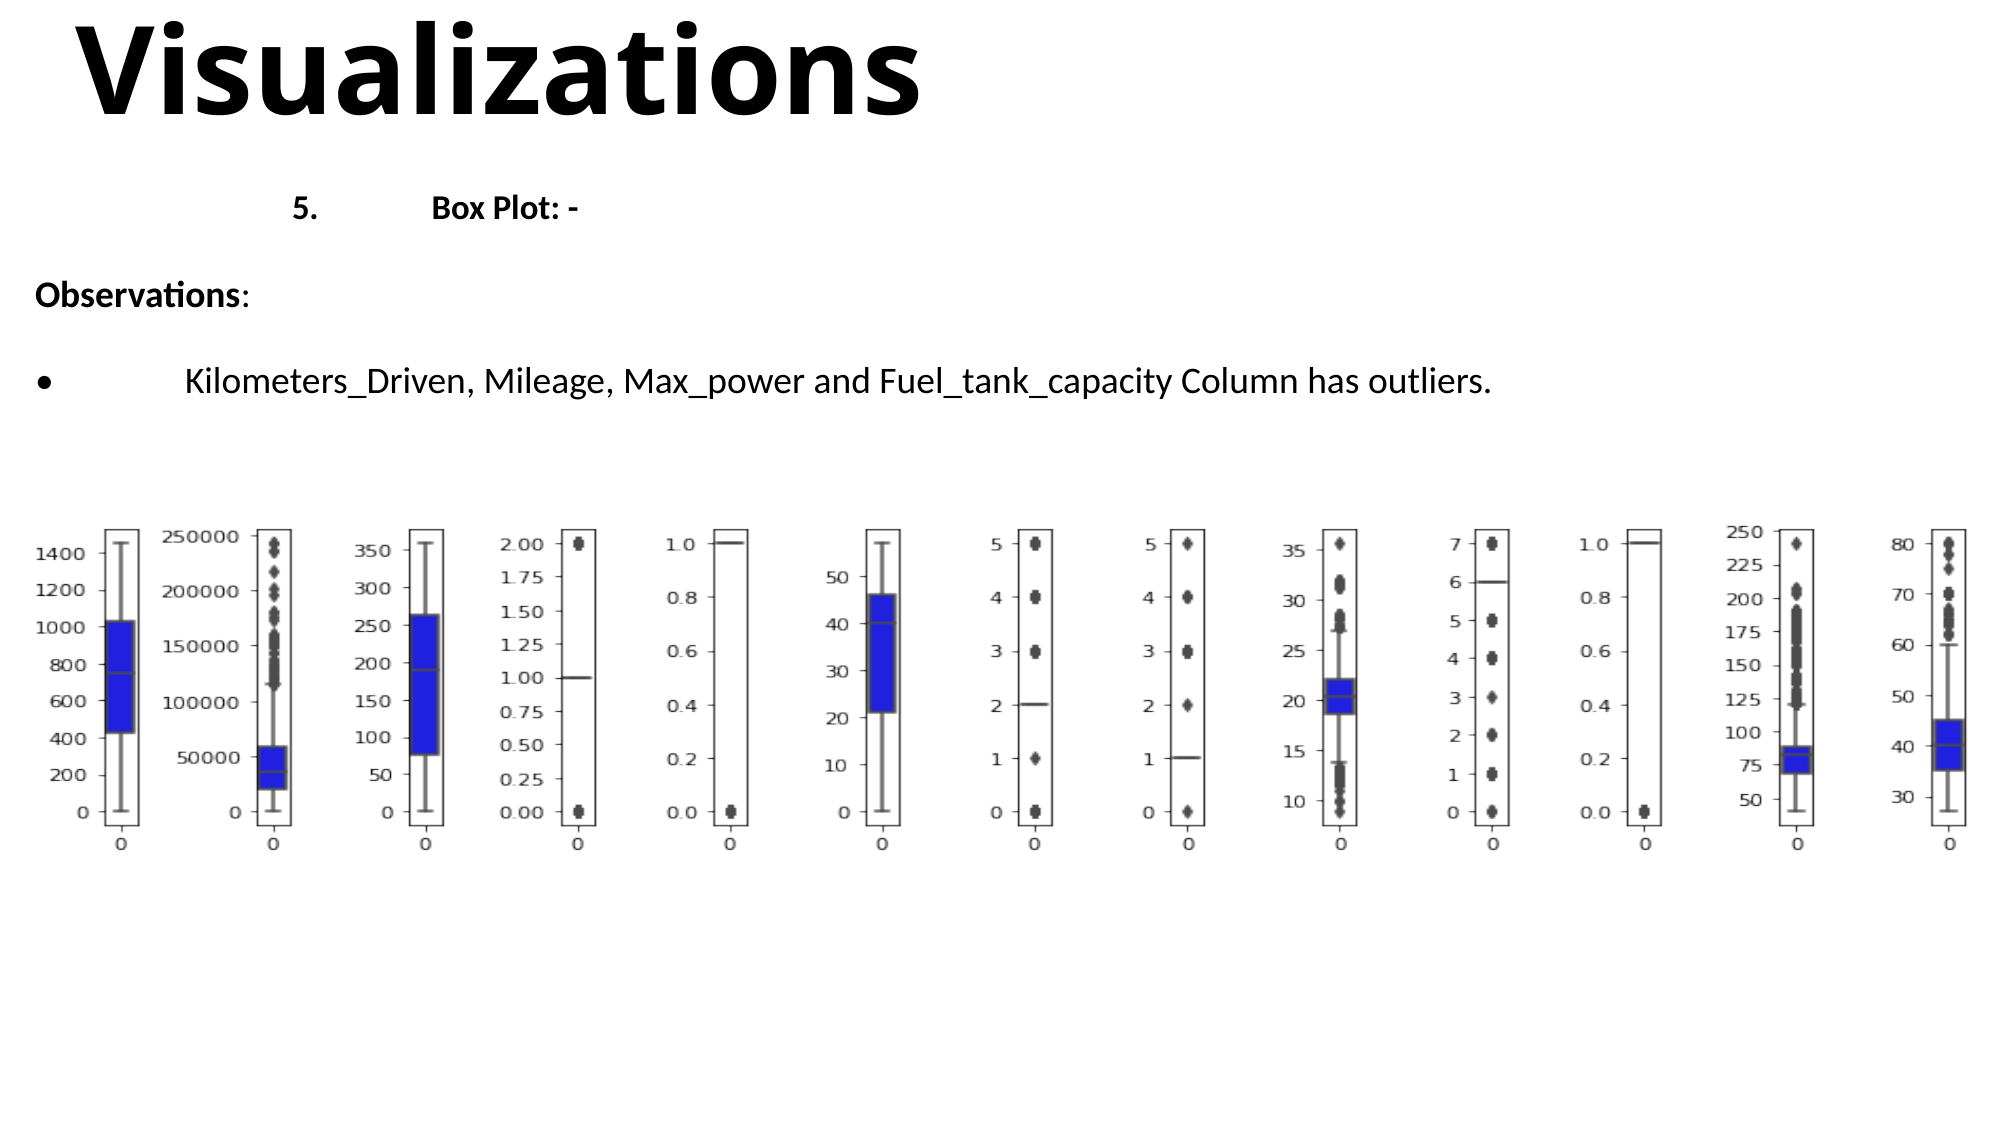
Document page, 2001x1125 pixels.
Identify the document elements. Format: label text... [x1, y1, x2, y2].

title Visualizations [0, 0, 1000, 149]
text_box Observations: • Kilometers_Driven, Mileage, Max_power and Fuel_tank_capacity Column has outliers. [20, 259, 1980, 491]
picture [19, 515, 1980, 863]
subtitle 5. Box Plot: - [251, 173, 627, 234]
